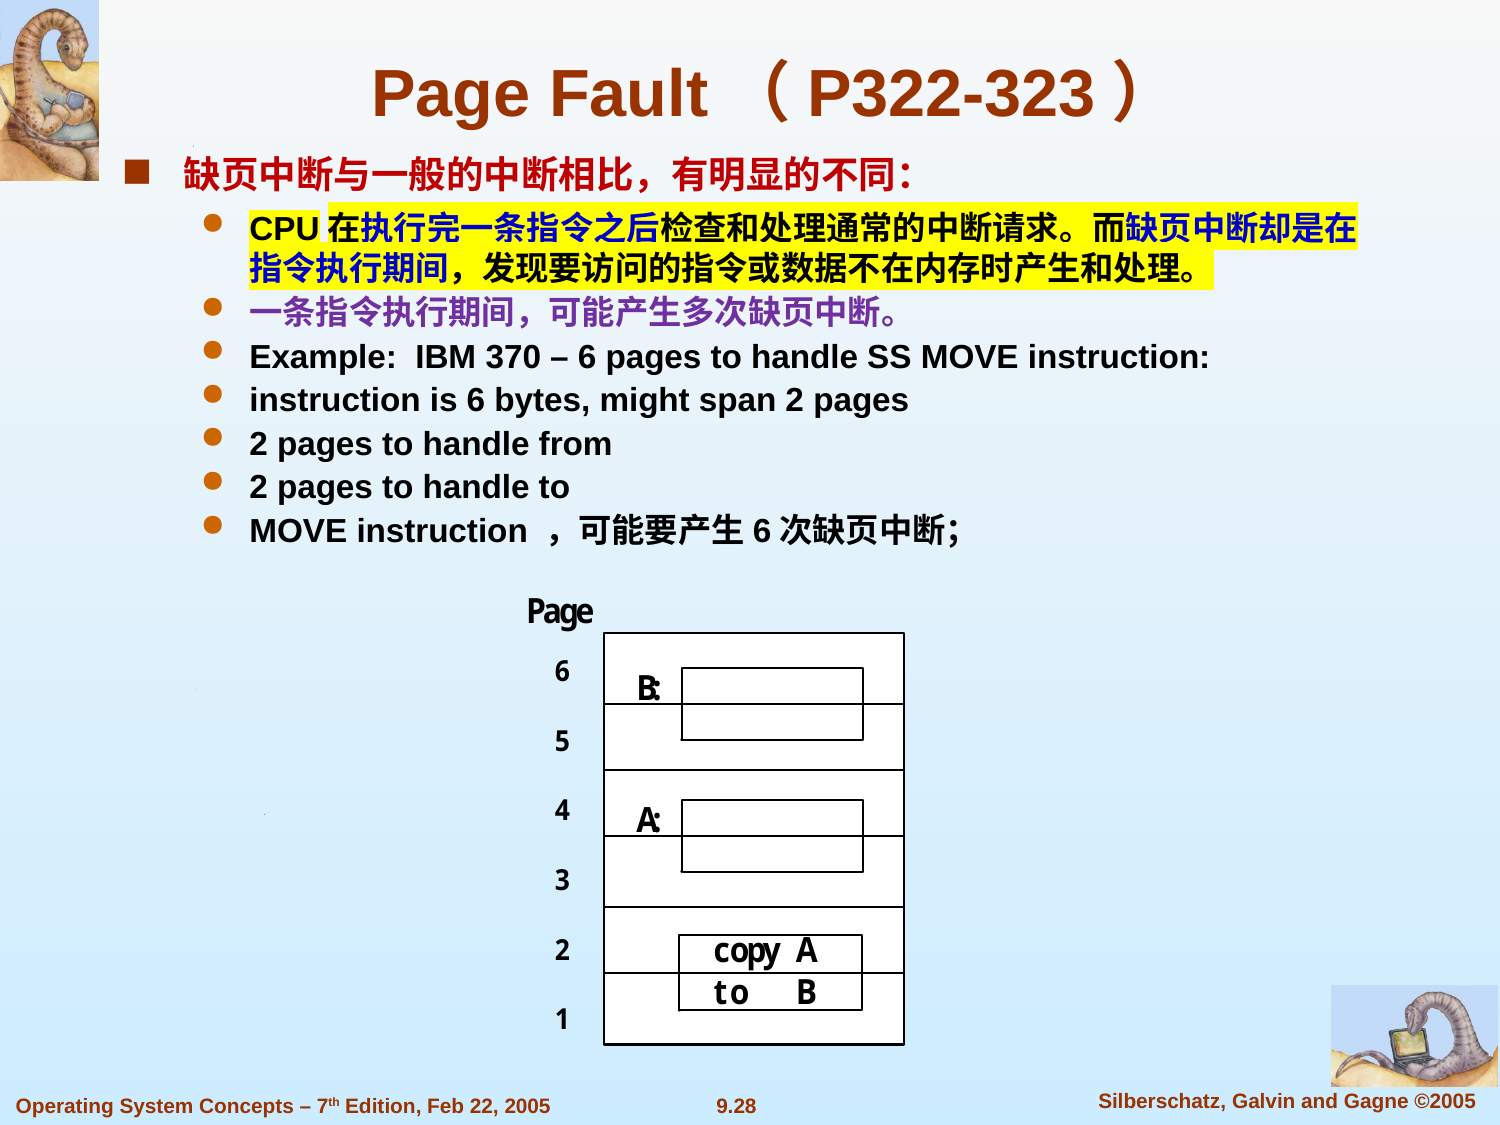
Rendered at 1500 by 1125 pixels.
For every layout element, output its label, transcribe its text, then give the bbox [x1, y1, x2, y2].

list 缺页中断与一般的中断相比，有明显的不同： CPU在执行完一条指令之后检查和处理通常的中断请求。而缺页中断却是在指令执行期间，发现要访问的指令或数据不在内存时产生和处理。 一条指令执行期间，可能产生多次缺页中断。 Example: IBM 370 – 6 pages to handle SS MOVE instruction: instruction is 6 bytes, might span 2 pages 2 pages to handle from 2 pages to handle to MOVE instruction ，可能要产生6次缺页中断； [112, 143, 1396, 599]
picture [1331, 985, 1498, 1087]
picture [0, 0, 99, 181]
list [523, 584, 908, 1049]
title Page Fault（P322-323） [112, 37, 1438, 138]
